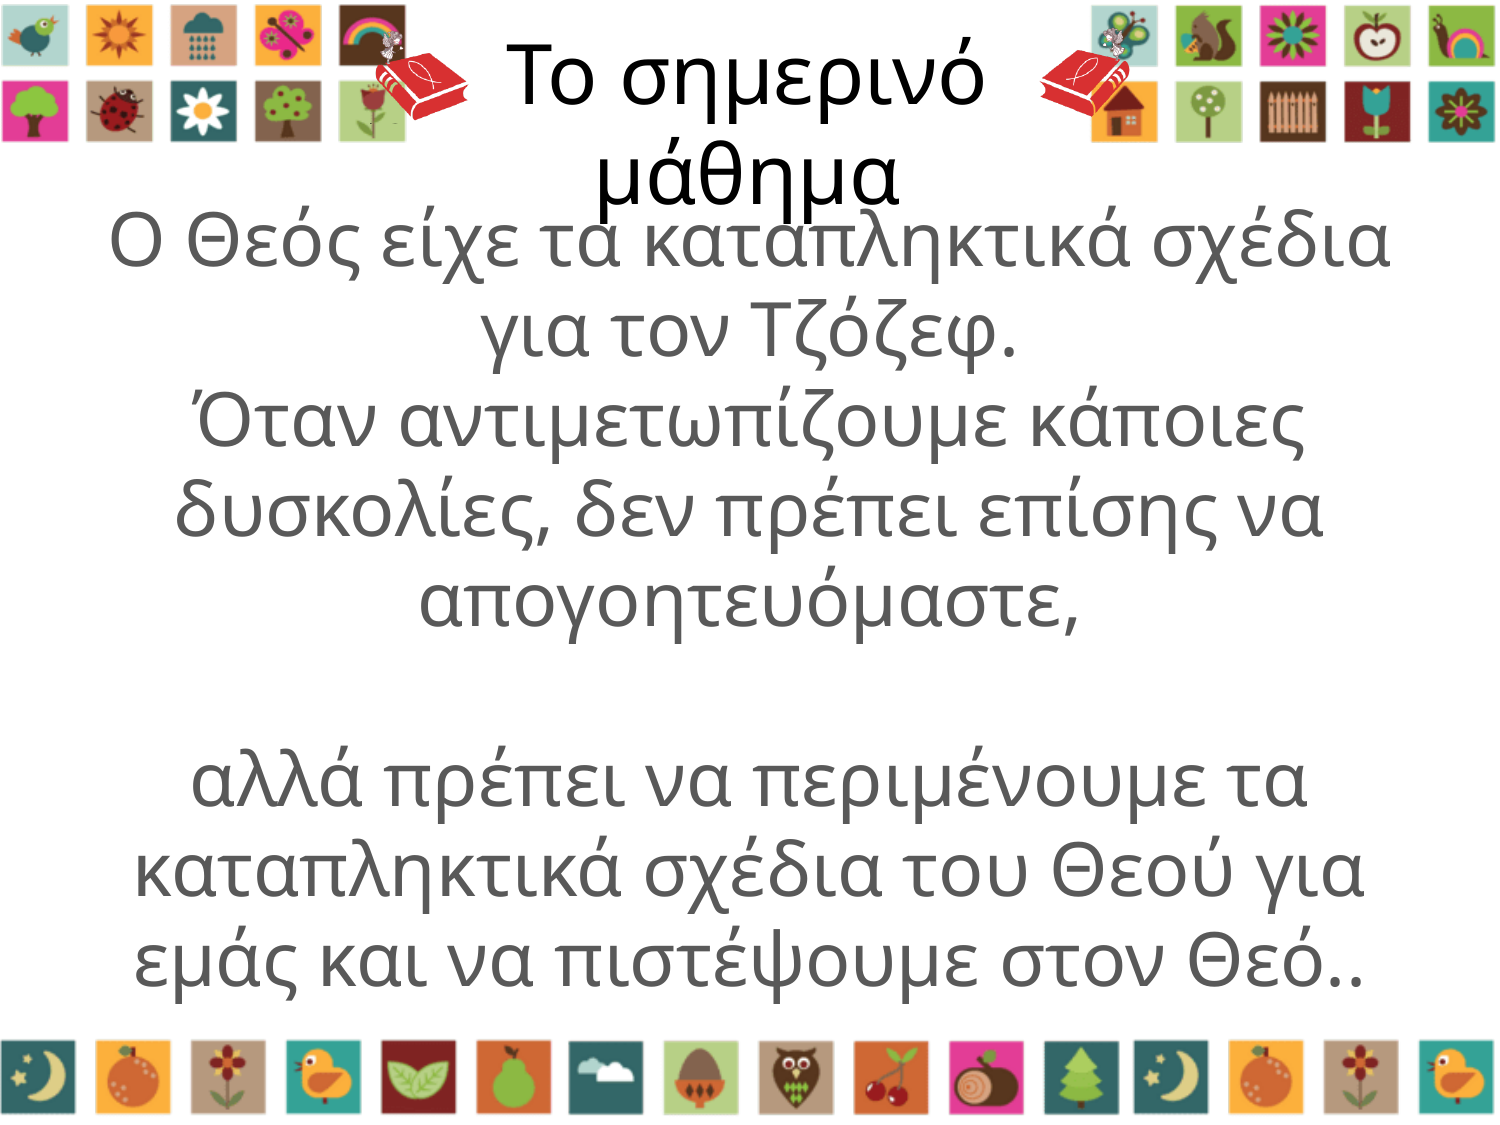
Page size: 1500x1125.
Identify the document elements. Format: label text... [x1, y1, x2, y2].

text_box Ο Θεός είχε τα καταπληκτικά σχέδια για τον Τζόζεφ. Όταν αντιμετωπίζουμε κάποιες δυσκολίες, δεν πρέπει επίσης να απογοητευόμαστε, αλλά πρέπει να περιμένουμε τα καταπληκτικά σχέδια του Θεού για εμάς και να πιστέψουμε στον Θεό.. [76, 184, 1424, 1010]
picture [0, 3, 501, 150]
picture [1008, 3, 1500, 150]
text_box Το σημερινό μάθημα [414, 13, 1080, 184]
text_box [0, 1028, 1500, 1118]
